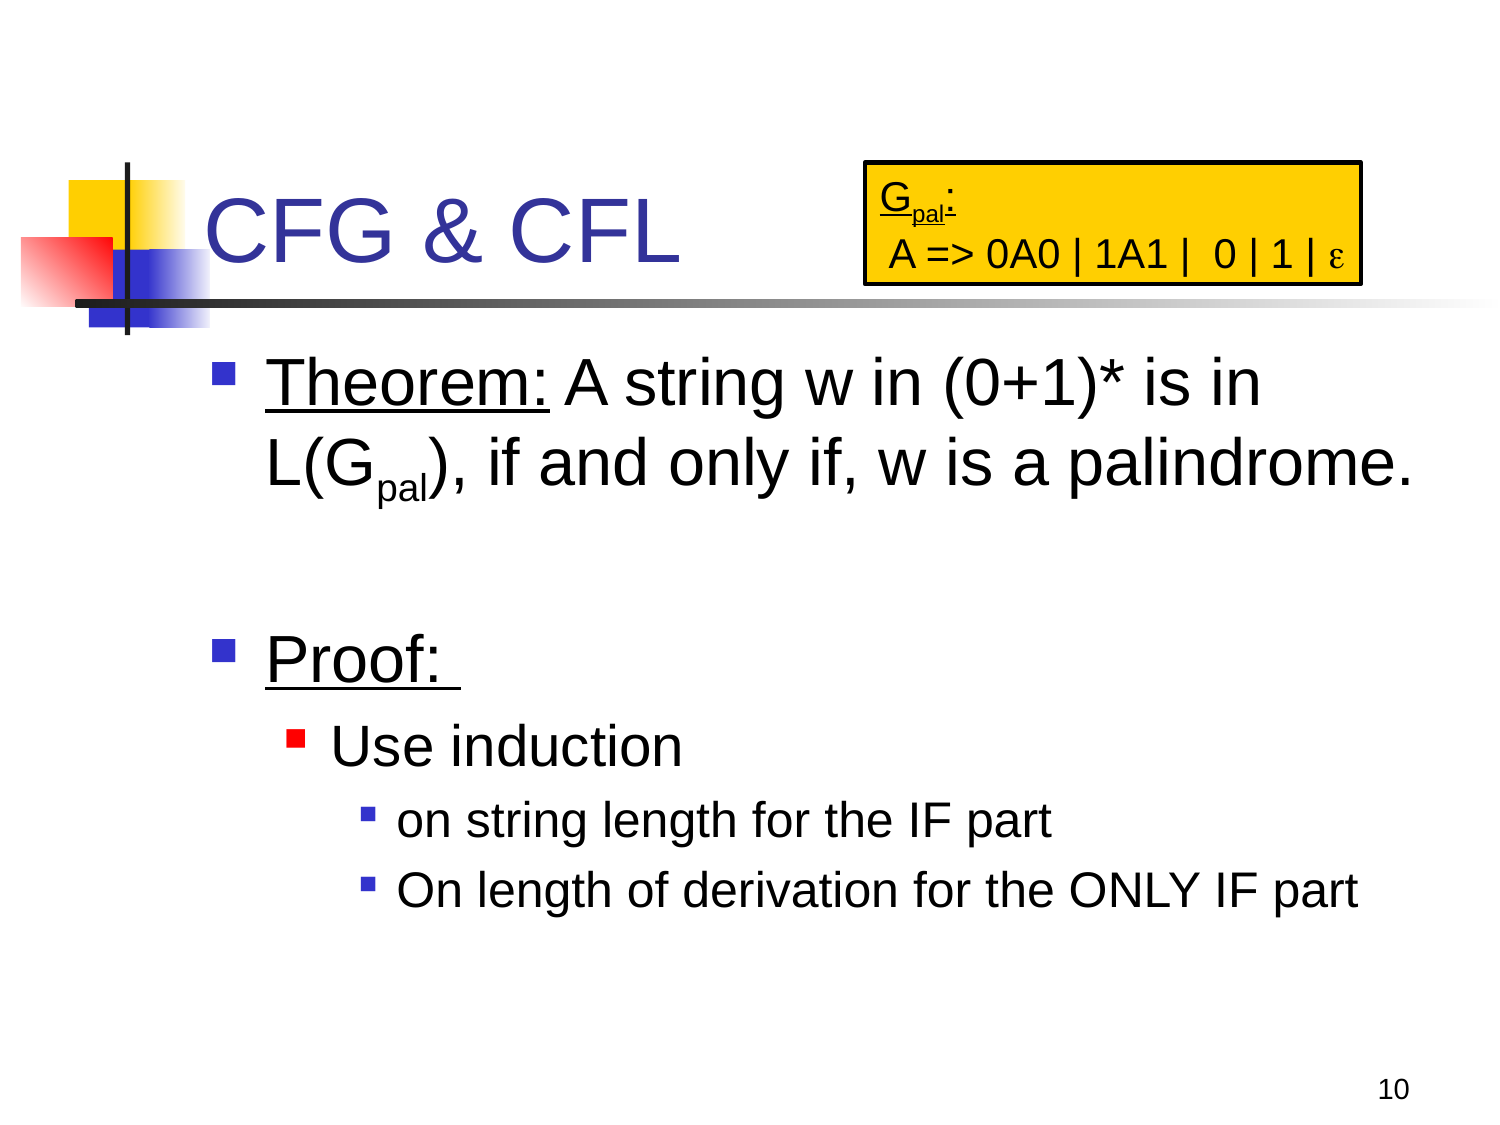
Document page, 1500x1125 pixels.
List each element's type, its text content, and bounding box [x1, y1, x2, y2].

slide_number 10 [1112, 1037, 1426, 1113]
text_box Gpal: A => 0A0 | 1A1 | 0 | 1 |  [863, 160, 1363, 286]
title CFG & CFL [188, 101, 1468, 289]
list Theorem: A string w in (0+1)* is in L(Gpal), if and only if, w is a palindrome. Proof: Use induction on string length for the IF part On length of derivation for the ONLY IF part [193, 331, 1469, 1006]
